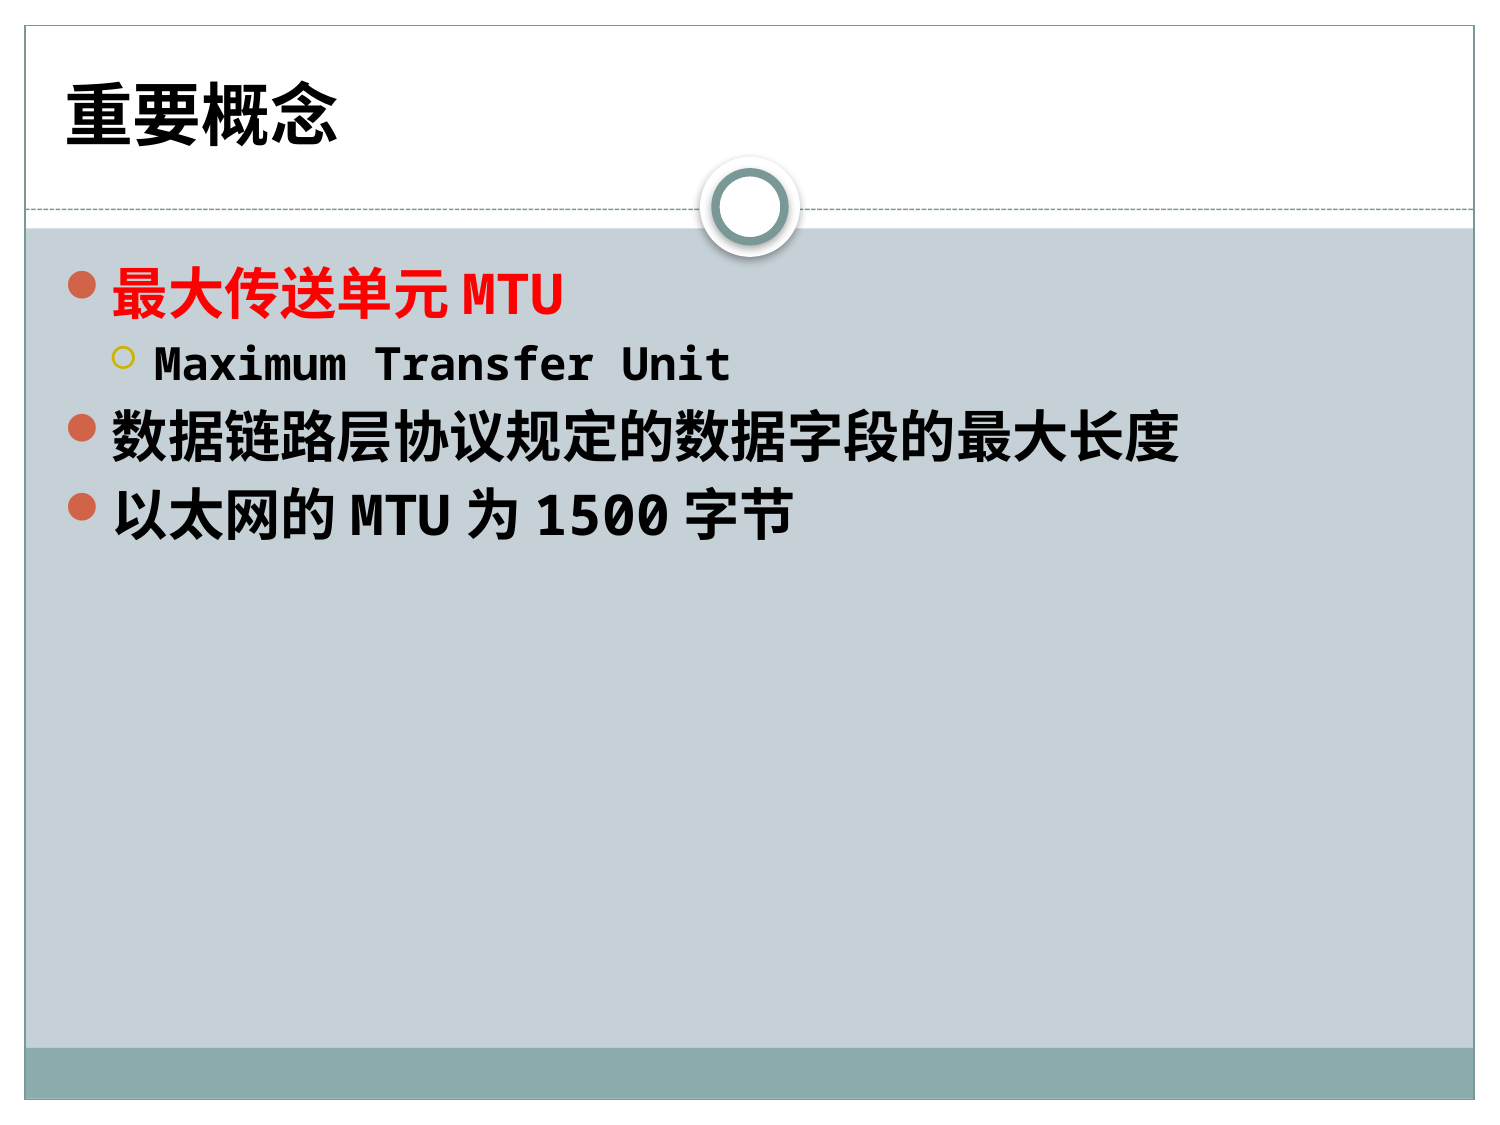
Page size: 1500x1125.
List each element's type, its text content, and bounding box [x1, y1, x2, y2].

list 最大传送单元MTU Maximum Transfer Unit 数据链路层协议规定的数据字段的最大长度 以太网的MTU为1500字节 [49, 250, 1445, 1001]
title 重要概念 [49, 37, 1450, 162]
